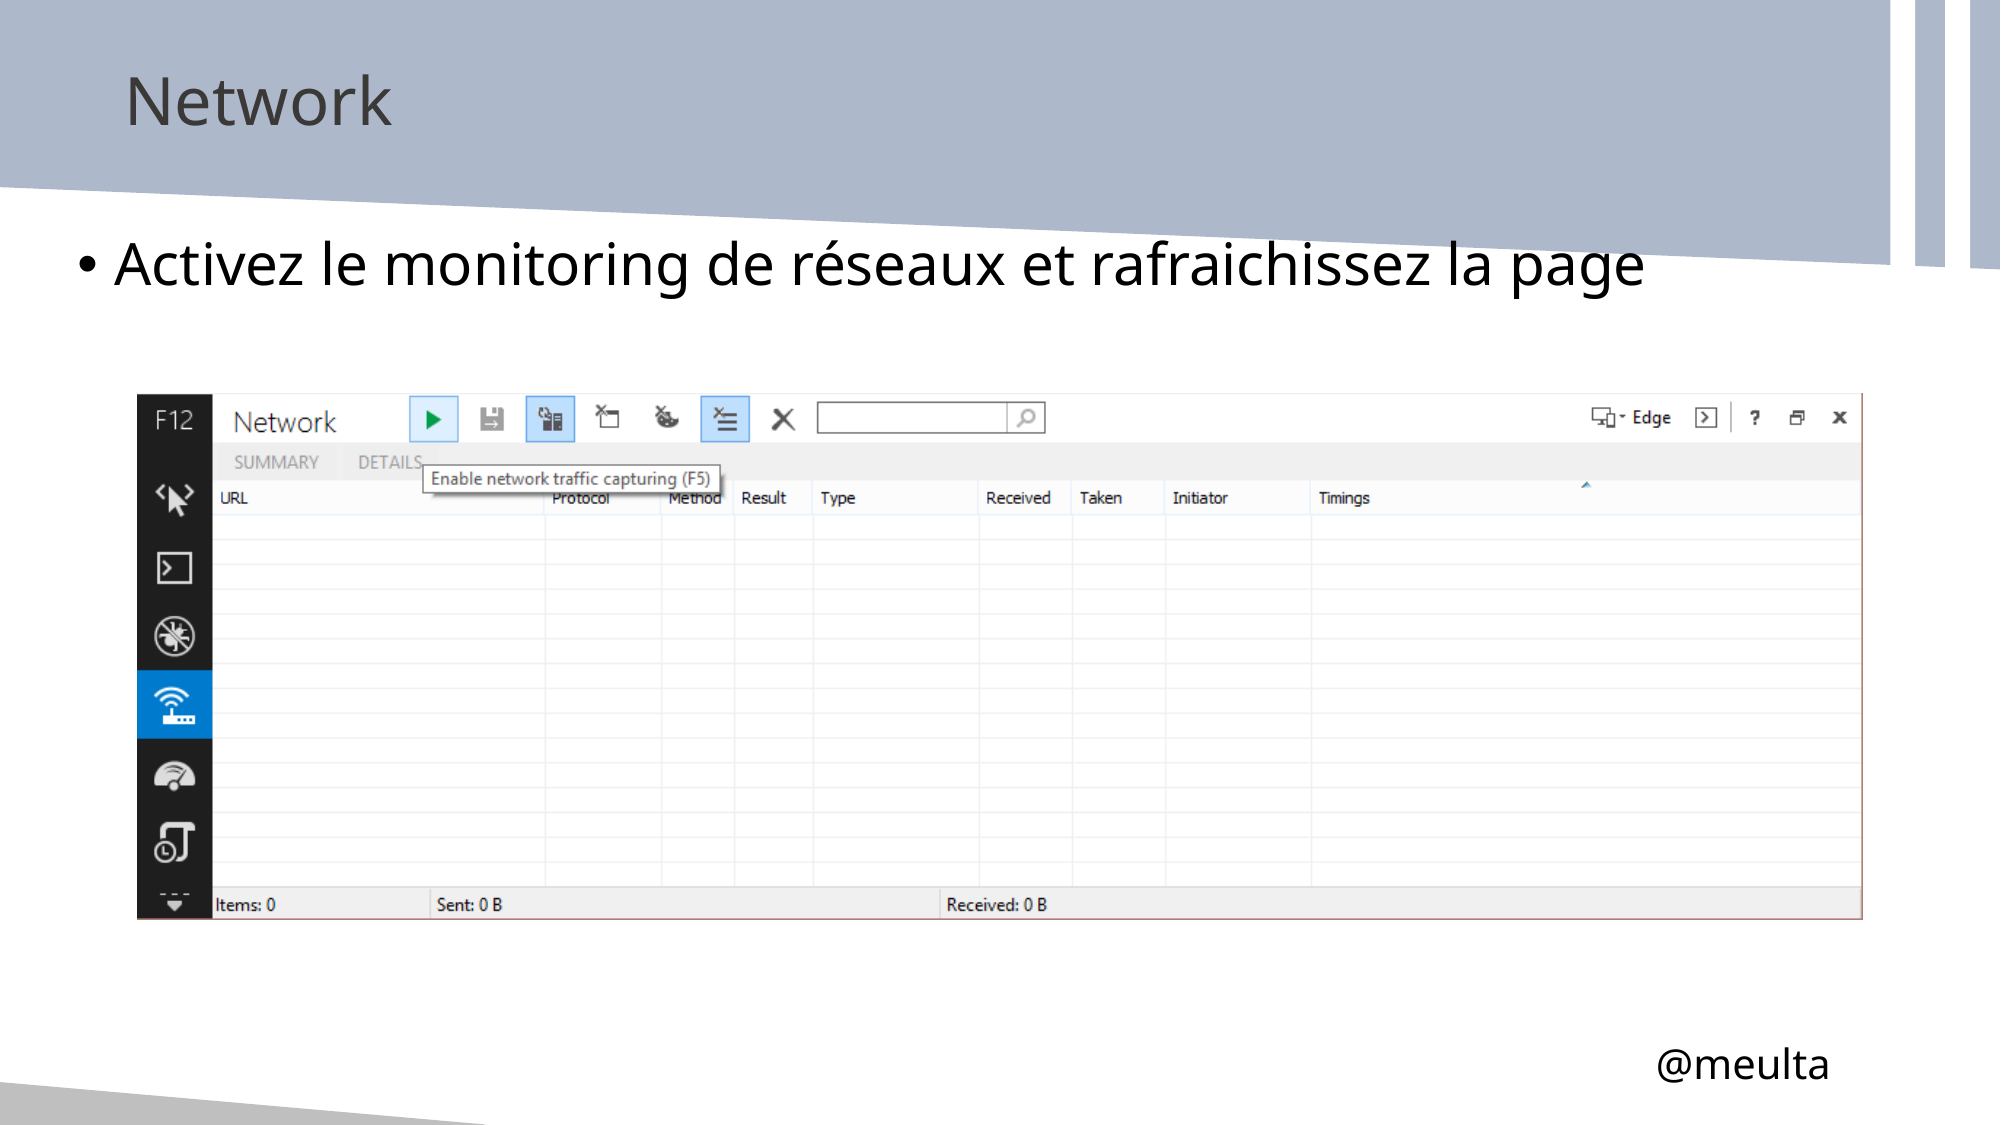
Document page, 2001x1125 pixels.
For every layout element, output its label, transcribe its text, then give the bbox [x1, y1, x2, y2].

list Activez le monitoring de réseaux et rafraichissez la page [62, 227, 1953, 1096]
title Network [109, 29, 1835, 180]
picture [137, 393, 1863, 920]
